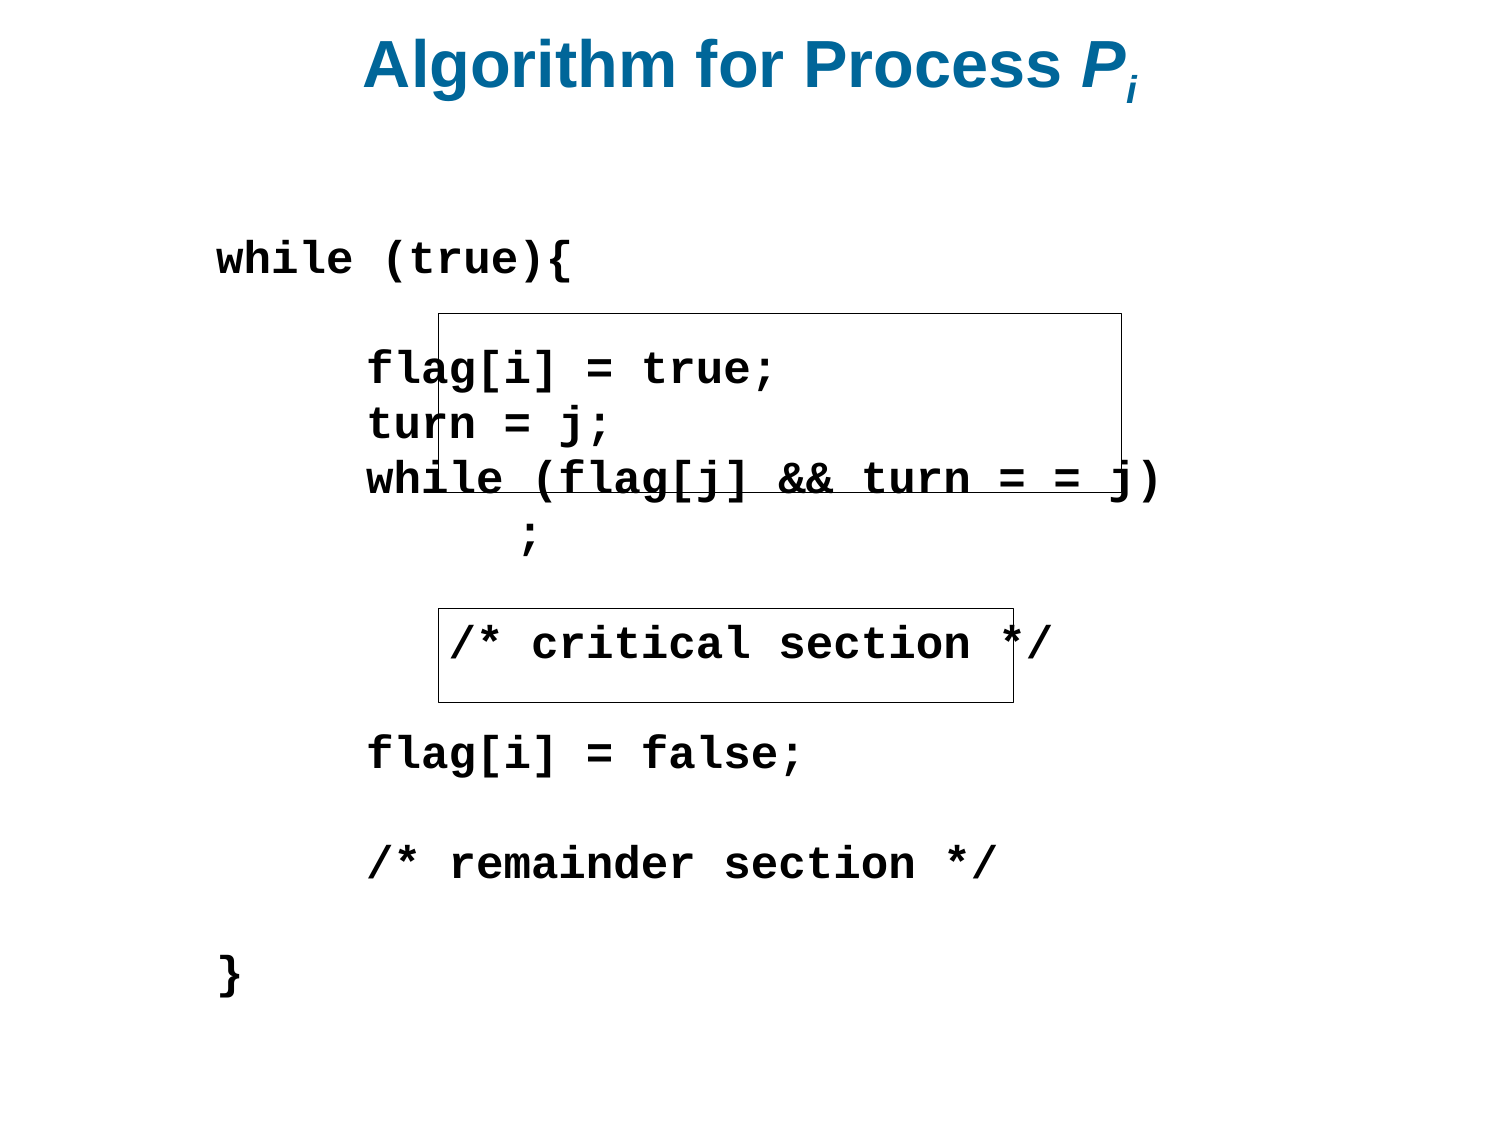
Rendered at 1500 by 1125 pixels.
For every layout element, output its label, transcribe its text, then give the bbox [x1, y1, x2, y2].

text_box while (true){ flag[i] = true; turn = j; while (flag[j] && turn = = j) ; /* critical section */ flag[i] = false; /* remainder section */ } [201, 220, 1443, 1005]
title Algorithm for Process Pi [75, 24, 1425, 120]
text_box [438, 313, 1122, 493]
text_box [438, 608, 1014, 703]
